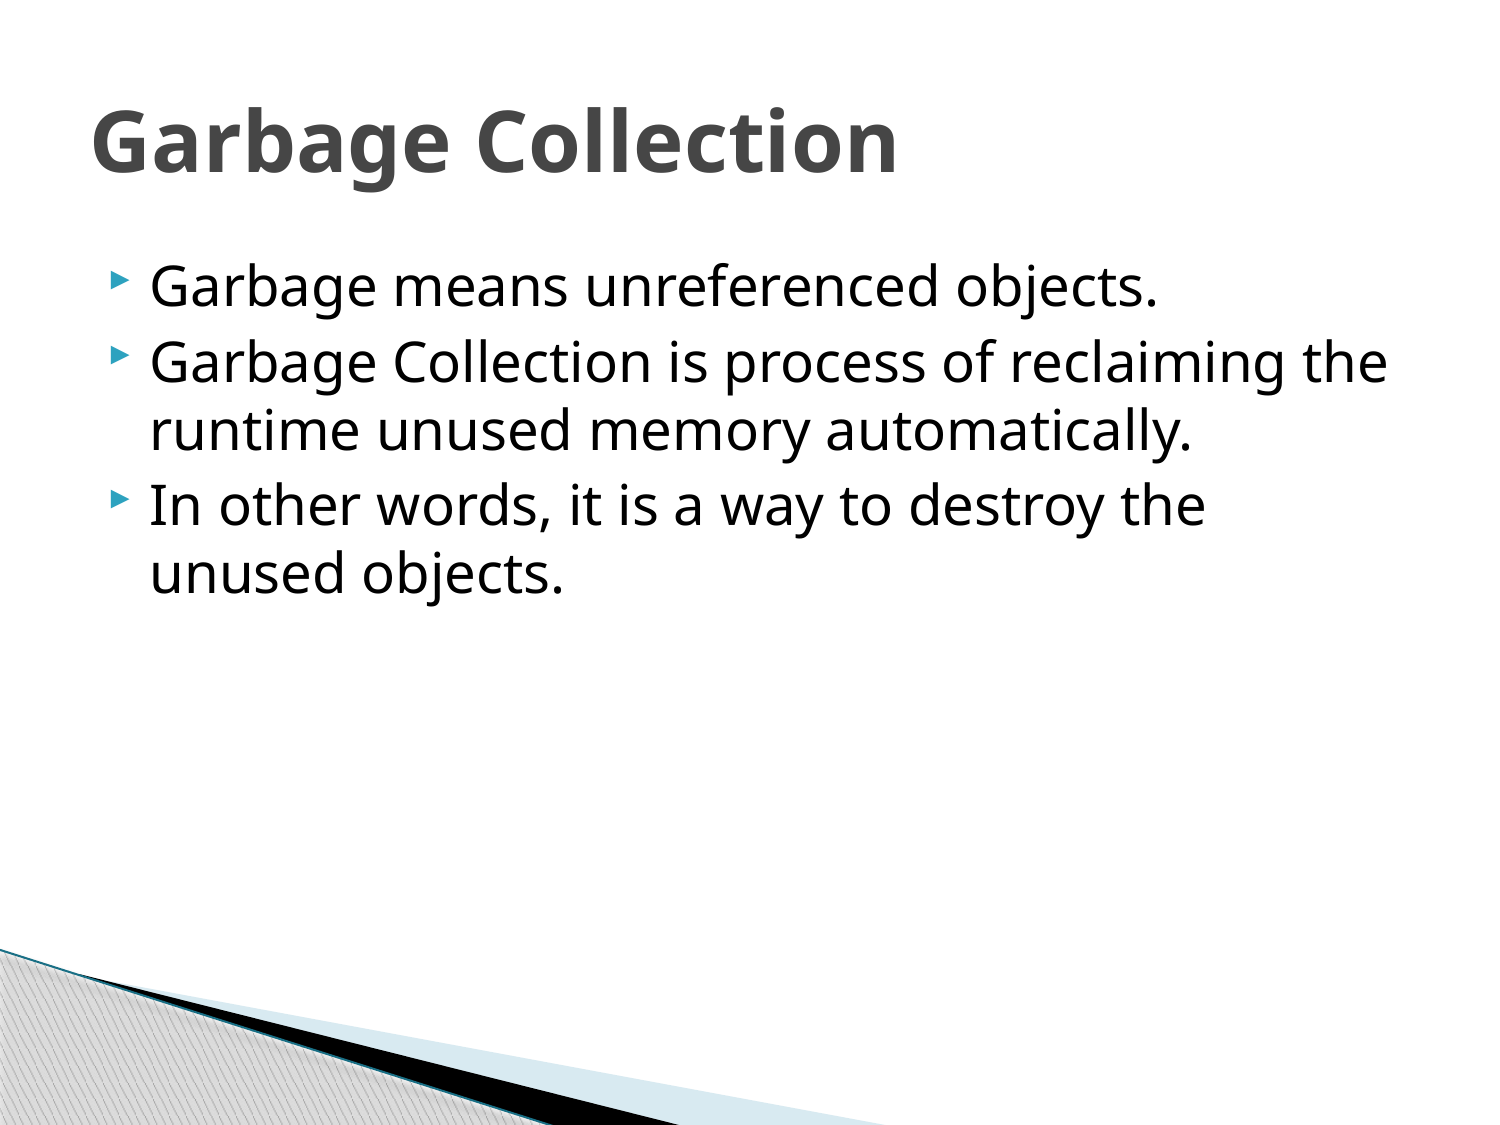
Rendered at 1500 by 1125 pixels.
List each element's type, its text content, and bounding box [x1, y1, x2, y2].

title Garbage Collection [75, 45, 1425, 233]
list Garbage means unreferenced objects. Garbage Collection is process of reclaiming the runtime unused memory automatically. In other words, it is a way to destroy the unused objects. [75, 243, 1425, 986]
